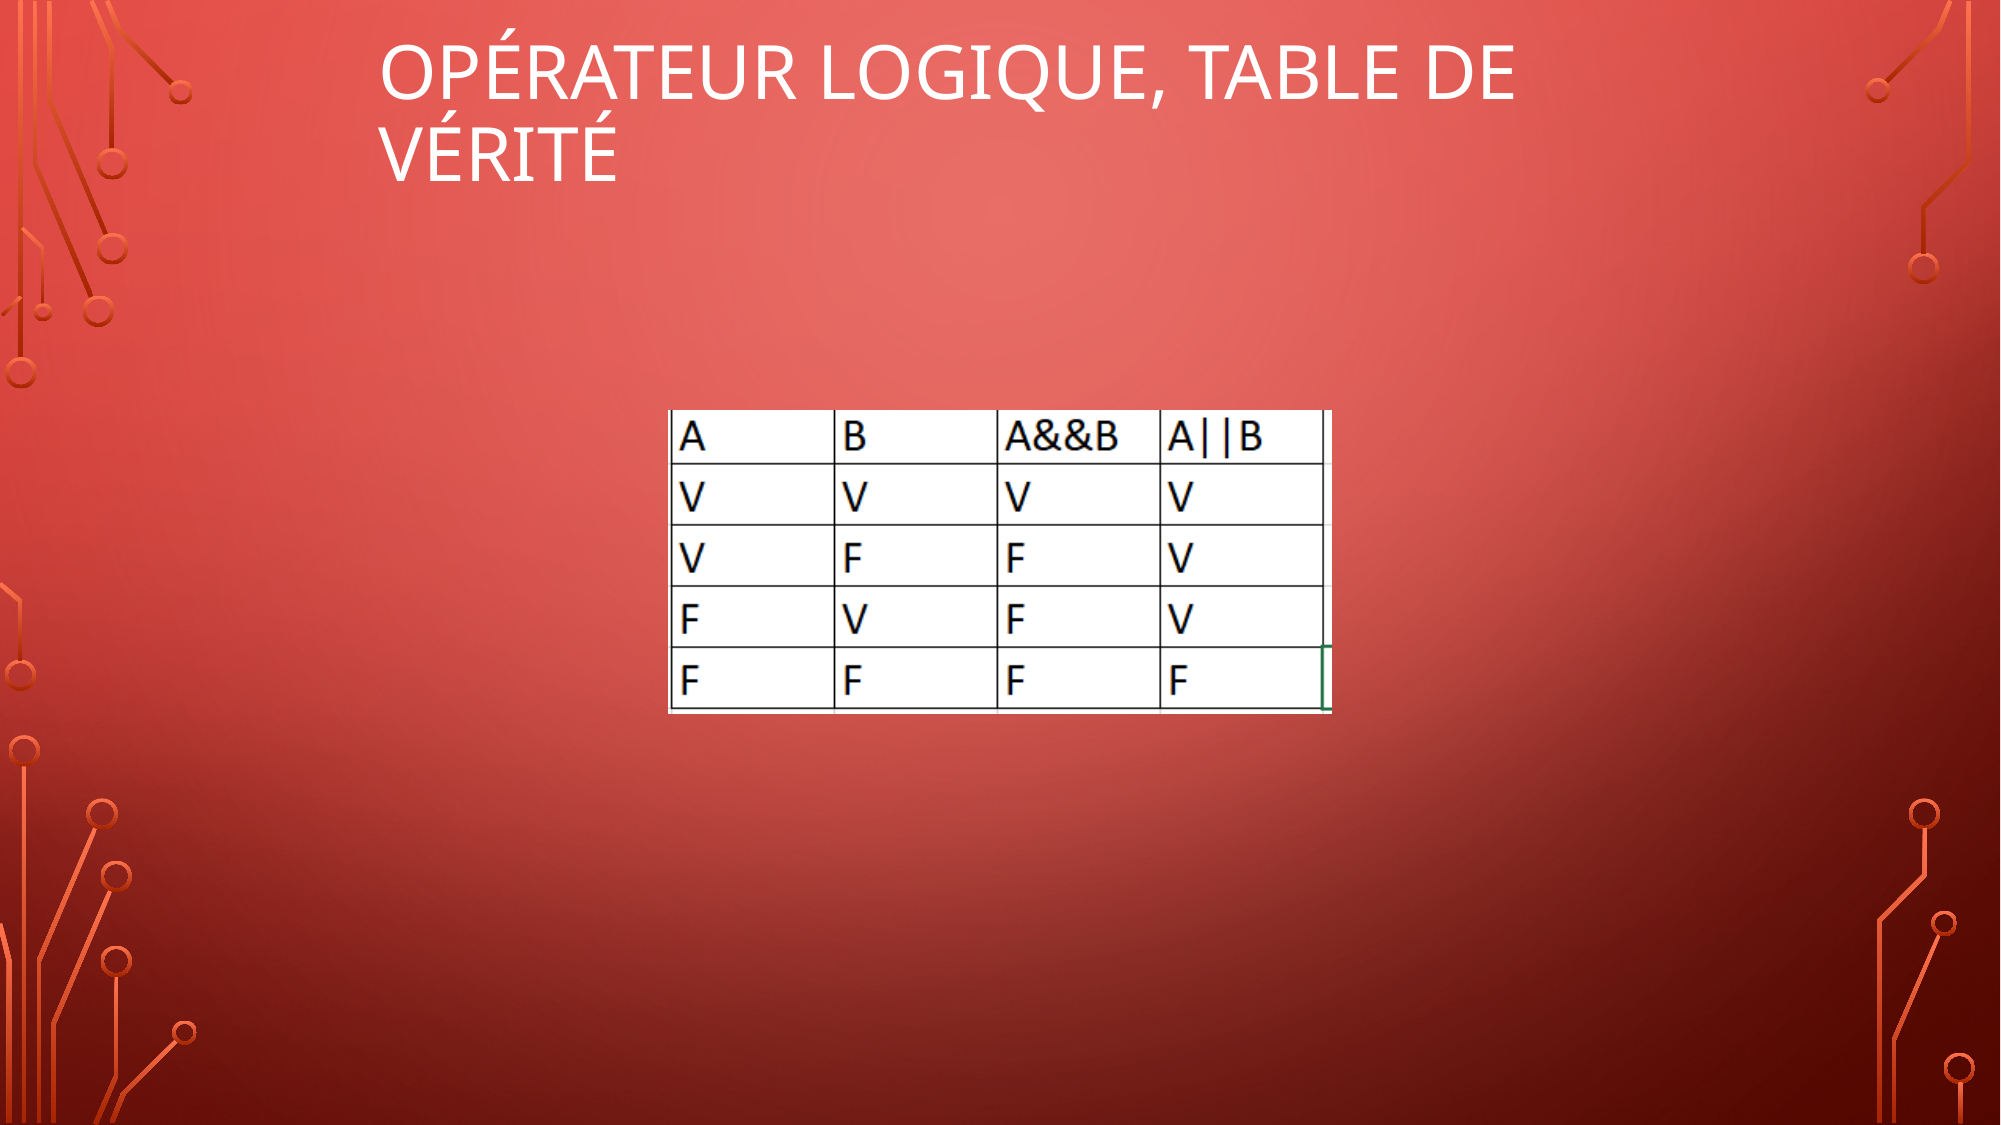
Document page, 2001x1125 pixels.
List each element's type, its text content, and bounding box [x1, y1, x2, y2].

picture [668, 410, 1332, 715]
title Opérateur logique, table de vérité [363, 50, 1637, 183]
